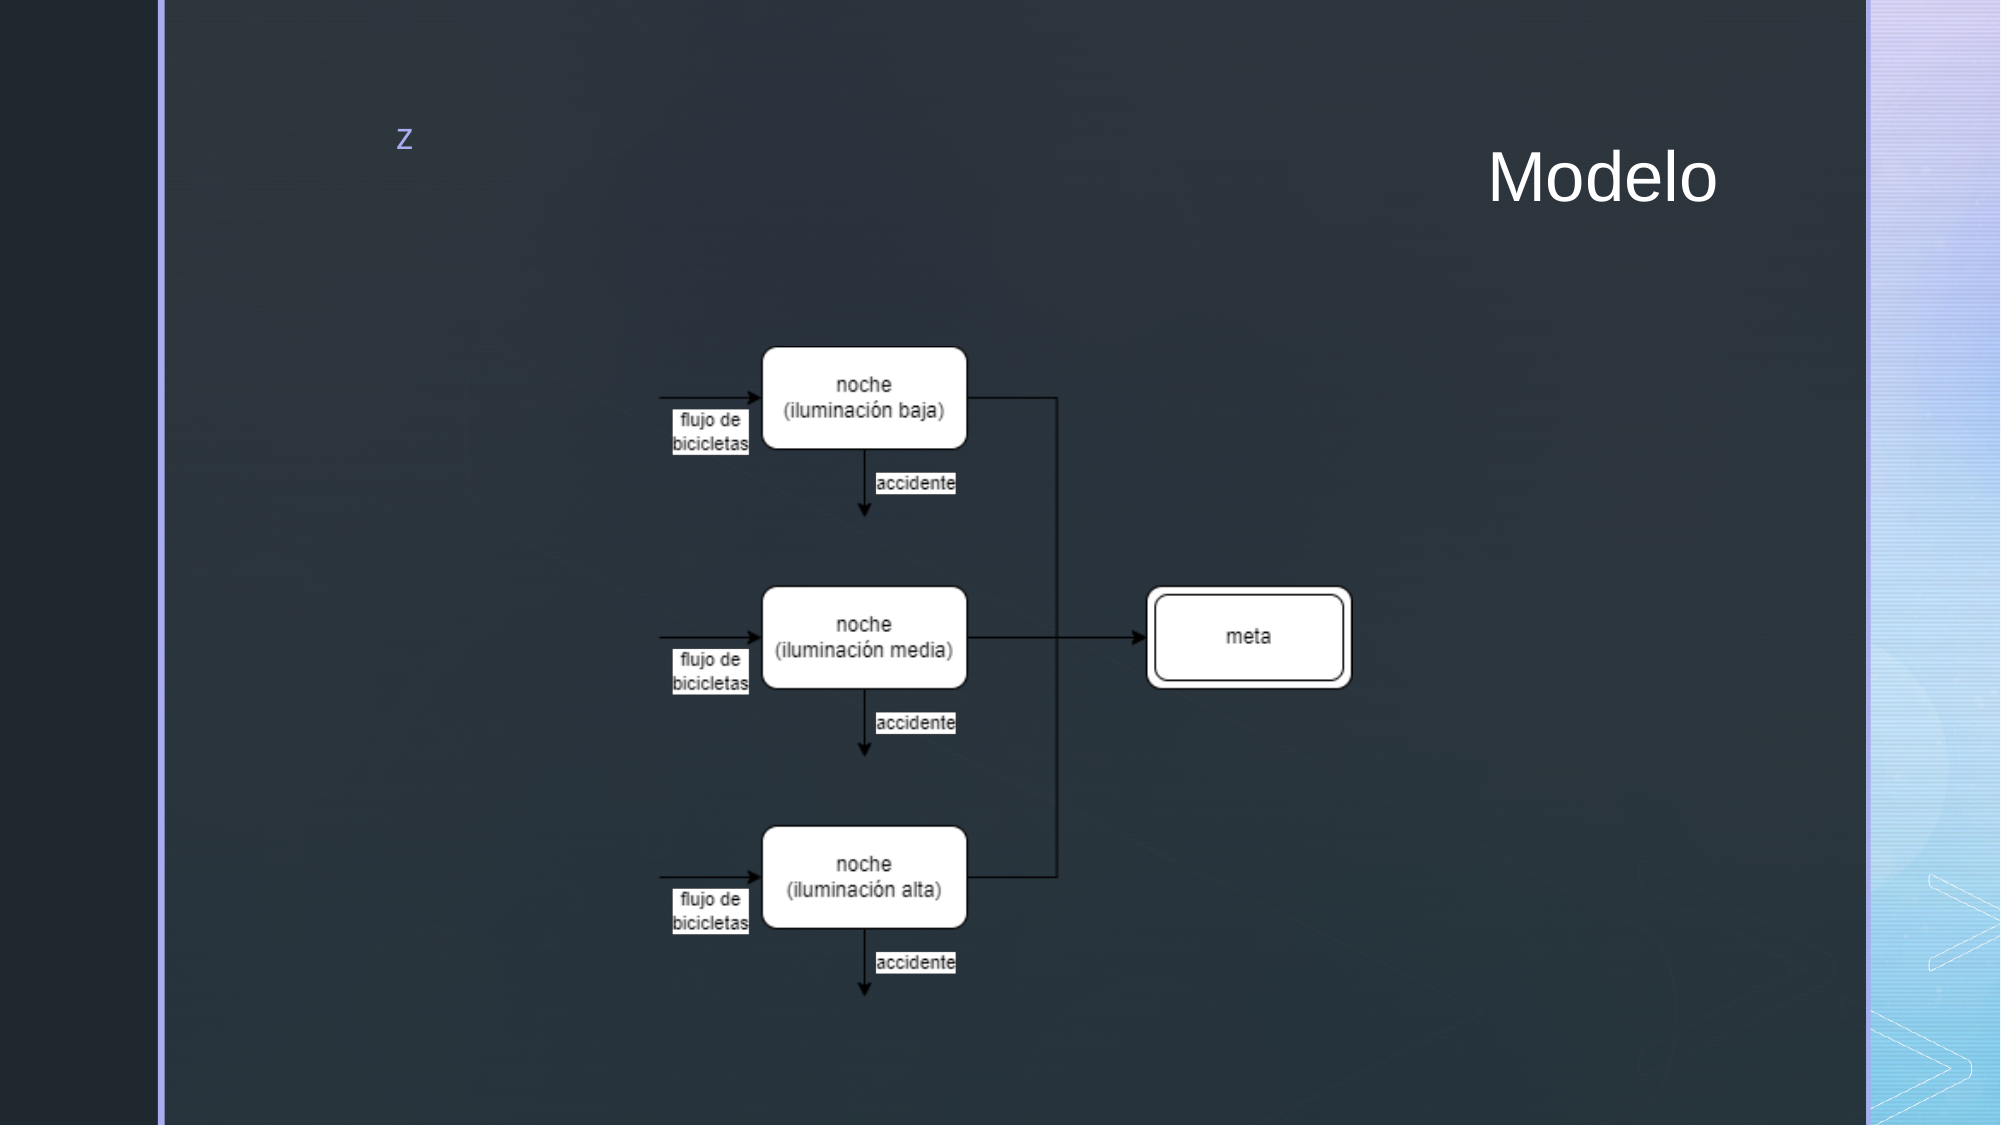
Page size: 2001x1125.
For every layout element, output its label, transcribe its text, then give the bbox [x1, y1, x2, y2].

picture [1871, 0, 2001, 1125]
title Modelo [428, 132, 1734, 310]
picture [646, 346, 1353, 1012]
